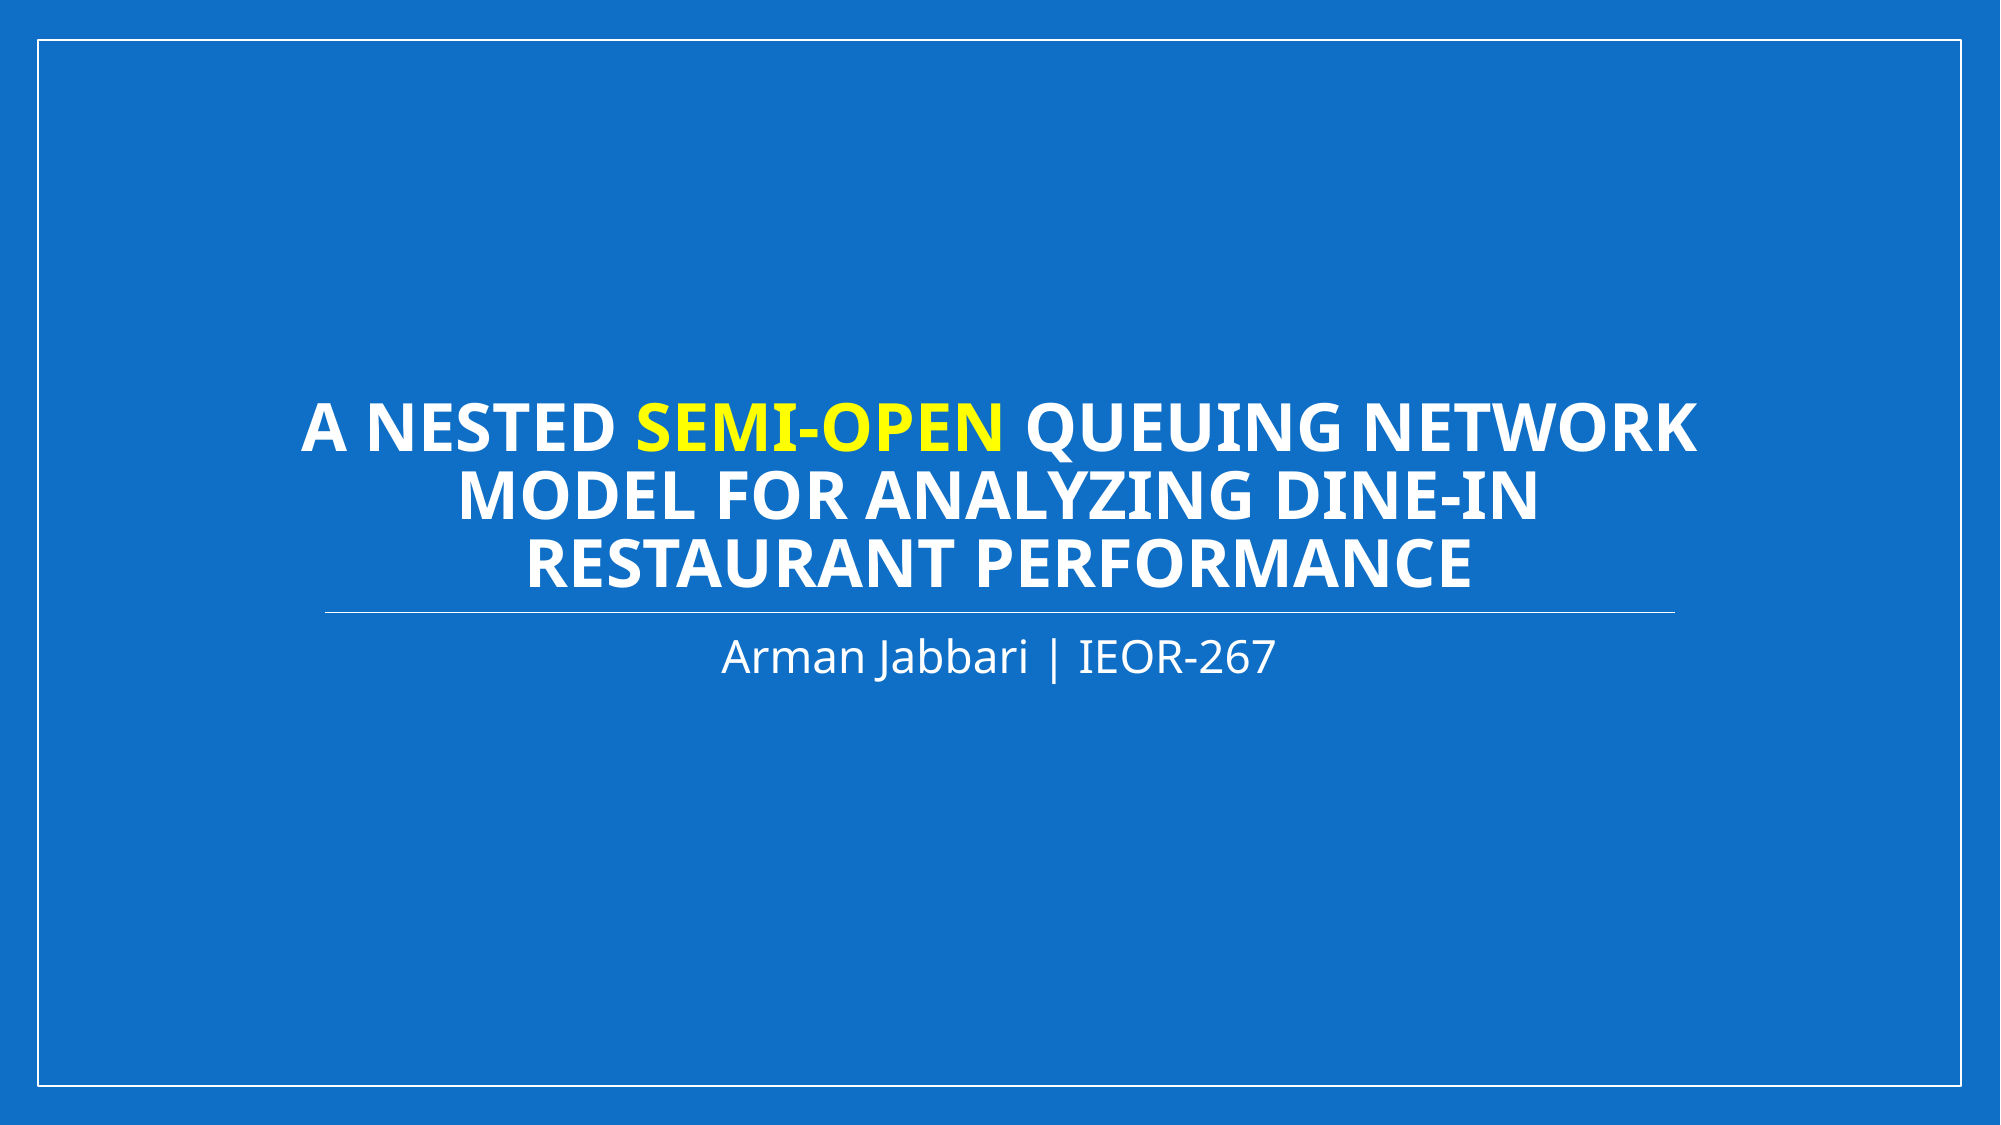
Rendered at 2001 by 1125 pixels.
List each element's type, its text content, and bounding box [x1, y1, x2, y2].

subtitle Arman Jabbari | IEOR-267 [280, 626, 1719, 854]
title A nested semi-open queuing network model for analyzing dine-in restaurant performance [182, 140, 1818, 609]
